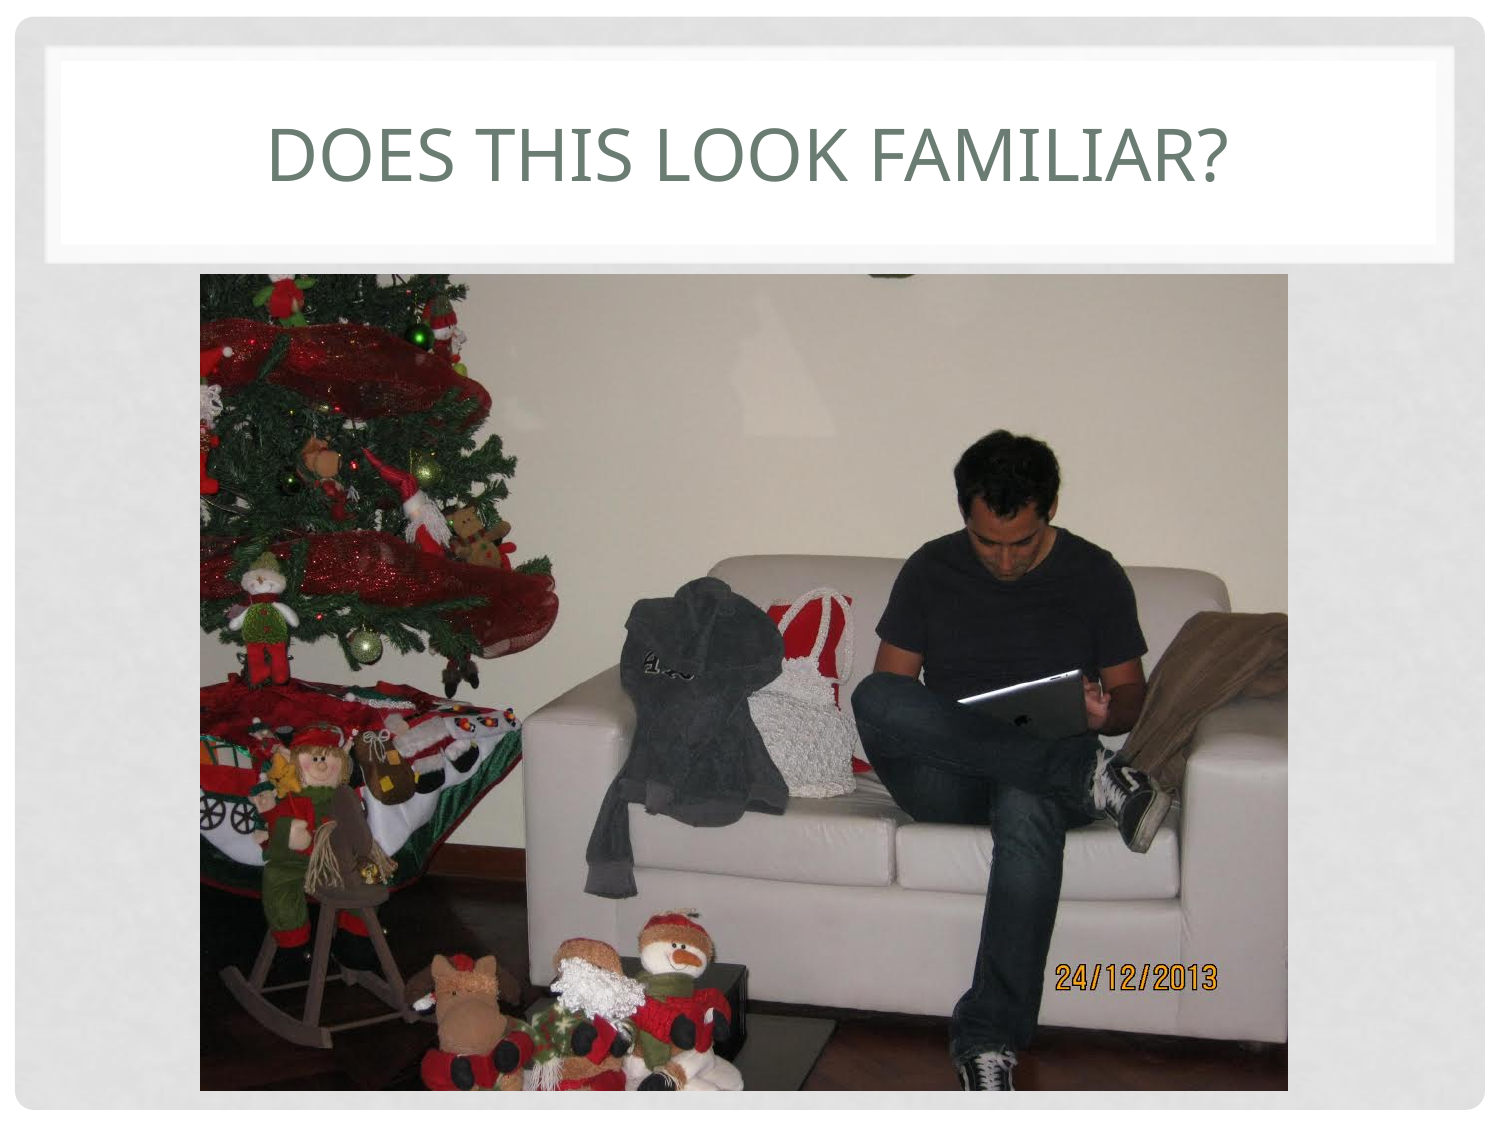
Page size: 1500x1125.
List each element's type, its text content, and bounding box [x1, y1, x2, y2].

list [199, 274, 1288, 1091]
title Does this look familiar? [69, 66, 1425, 238]
